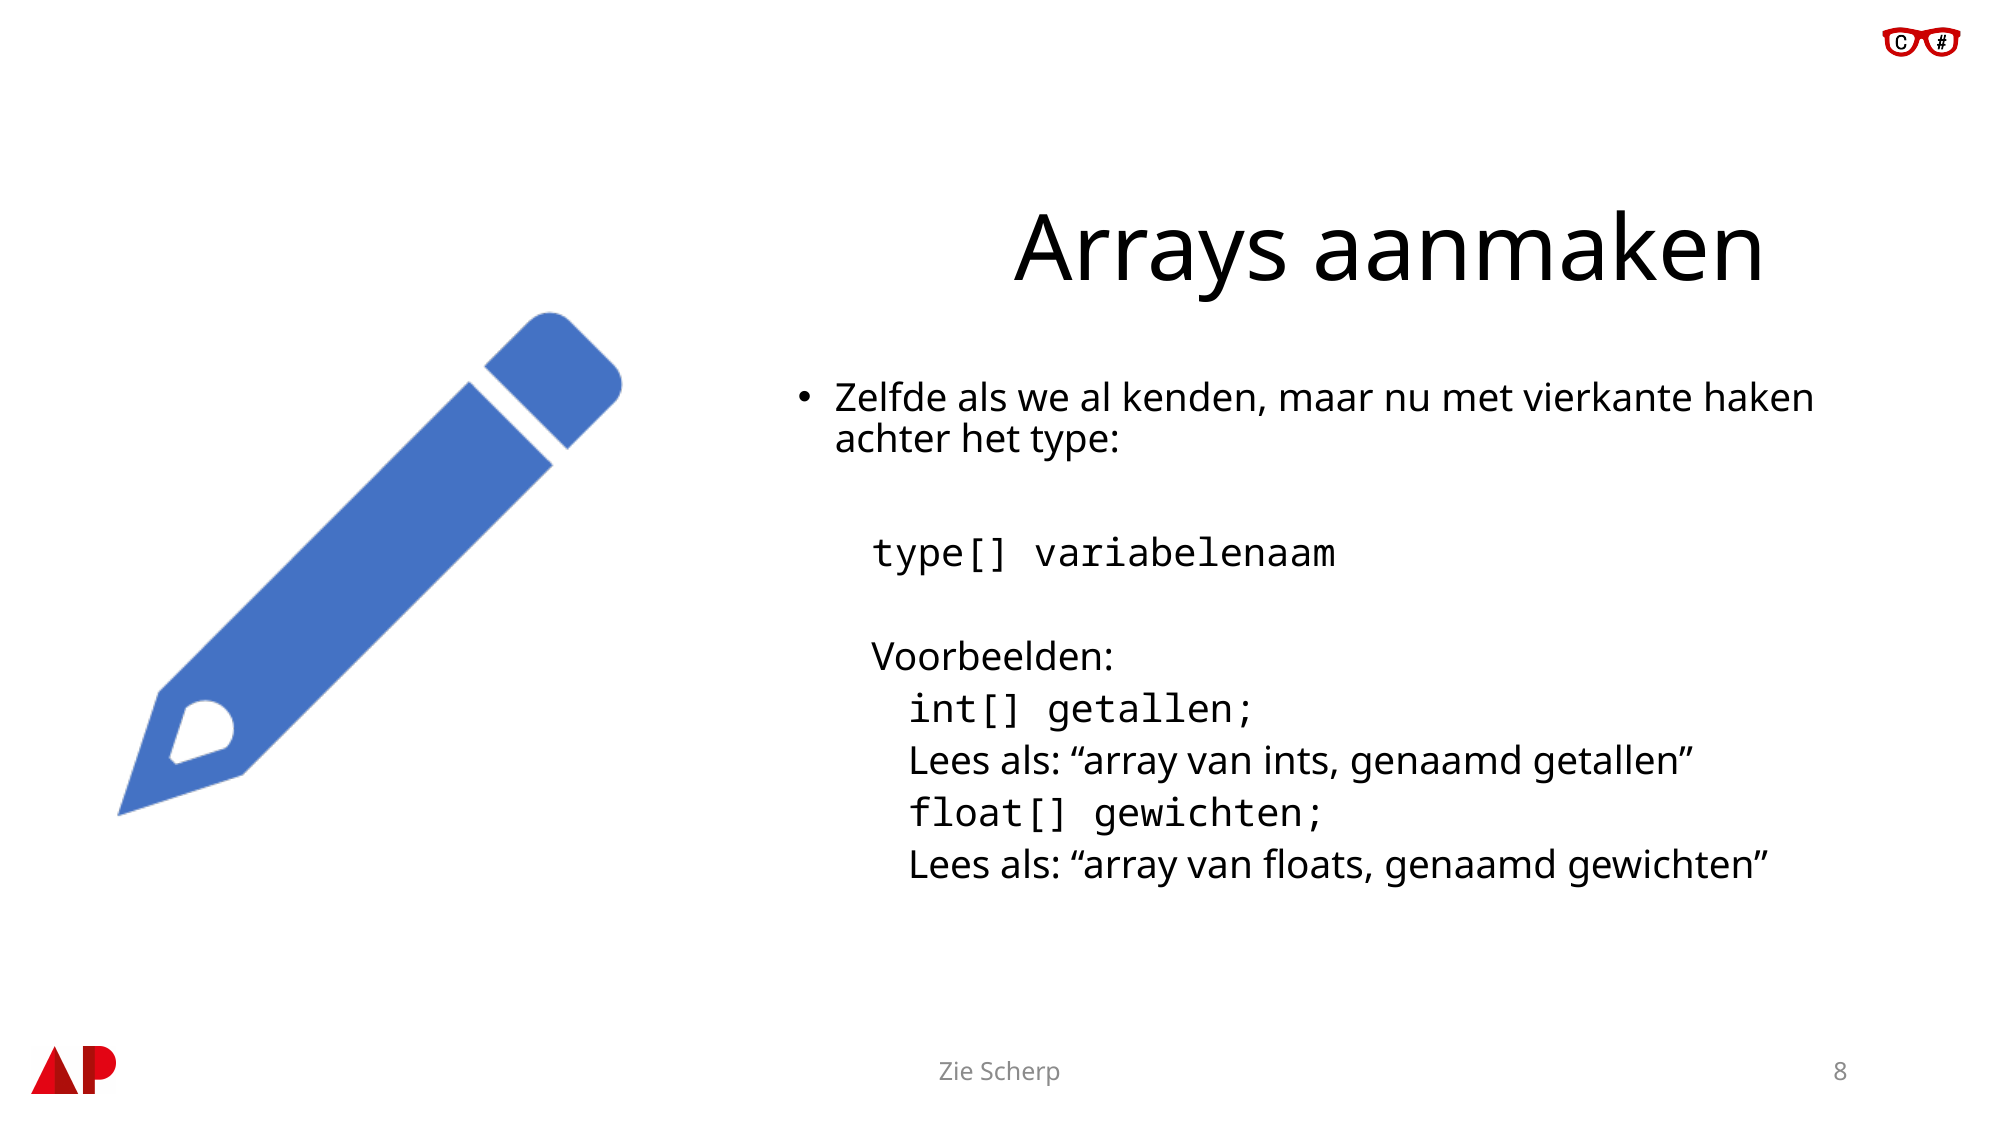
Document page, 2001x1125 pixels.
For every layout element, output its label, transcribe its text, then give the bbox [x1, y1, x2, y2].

picture [1879, 0, 1964, 85]
title Arrays aanmaken [999, 131, 1817, 370]
list Zelfde als we al kenden, maar nu met vierkante haken achter het type: type[] variabelenaam Voorbeelden: int[] getallen; Lees als: “array van ints, genaamd getallen” float[] gewichten; Lees als: “array van floats, genaamd gewichten” [783, 370, 1927, 968]
picture [73, 267, 668, 861]
footer Zie Scherp [662, 1042, 1338, 1103]
slide_number 8 [1412, 1042, 1863, 1103]
picture [31, 1046, 116, 1094]
